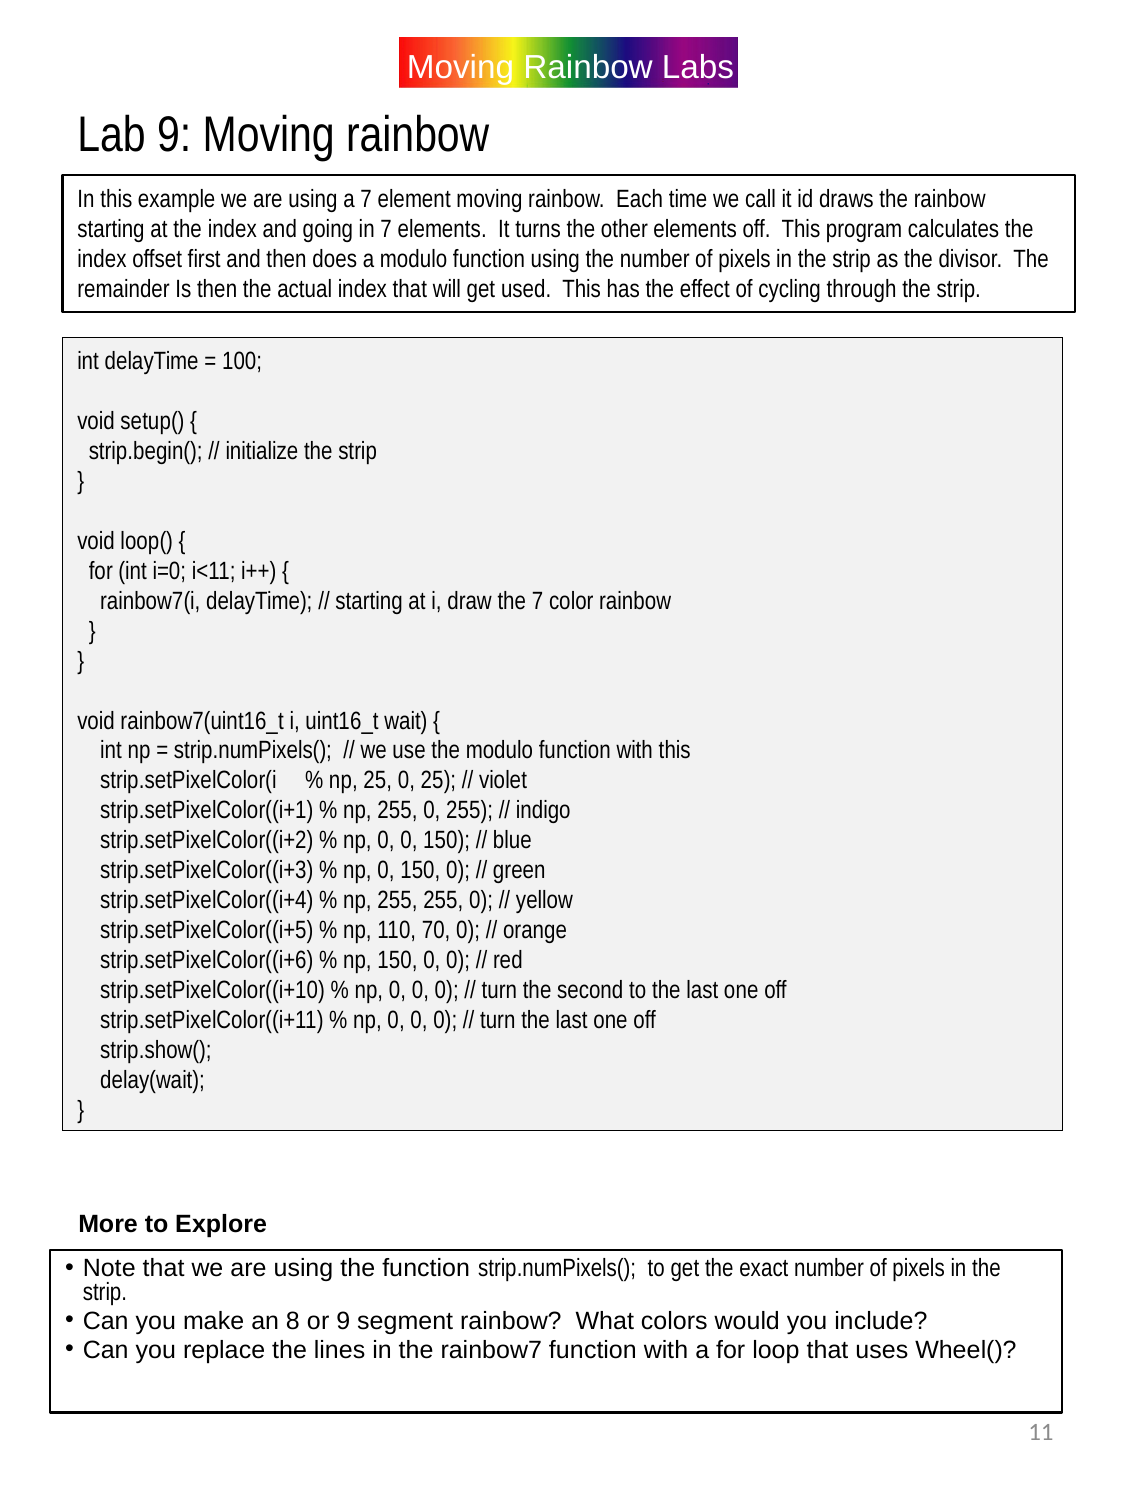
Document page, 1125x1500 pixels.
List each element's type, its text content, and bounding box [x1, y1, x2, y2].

text_box Lab 9: Moving rainbow [62, 87, 1075, 174]
text_box int delayTime = 100; void setup() { strip.begin(); // initialize the strip } void loop() { for (int i=0; i<11; i++) { rainbow7(i, delayTime); // starting at i, draw the 7 color rainbow } } void rainbow7(uint16_t i, uint16_t wait) { int np = strip.numPixels(); // we use the modulo function with this strip.setPixelColor(i % np, 25, 0, 25); // violet strip.setPixelColor((i+1) % np, 255, 0, 255); // indigo strip.setPixelColor((i+2) % np, 0, 0, 150); // blue strip.setPixelColor((i+3) % np, 0, 150, 0); // green strip.setPixelColor((i+4) % np, 255, 255, 0); // yellow strip.setPixelColor((i+5) % np, 110, 70, 0); // orange strip.setPixelColor((i+6) % np, 150, 0, 0); // red strip.setPixelColor((i+10) % np, 0, 0, 0); // turn the second to the last one off strip.setPixelColor((i+11) % np, 0, 0, 0); // turn the last one off strip.show(); delay(wait); } [62, 337, 1063, 1131]
list Note that we are using the function strip.numPixels(); to get the exact number of pixels in the strip. Can you make an 8 or 9 segment rainbow? What colors would you include? Can you replace the lines in the rainbow7 function with a for loop that uses Wheel()? [50, 1250, 1063, 1413]
list In this example we are using a 7 element moving rainbow. Each time we call it id draws the rainbow starting at the index and going in 7 elements. It turns the other elements off. This program calculates the index offset first and then does a modulo function using the number of pixels in the strip as the divisor. The remainder Is then the actual index that will get used. This has the effect of cycling through the strip. [62, 174, 1075, 313]
slide_number 11 [806, 1390, 1069, 1471]
picture [399, 37, 738, 87]
text_box More to Explore [63, 1200, 283, 1245]
